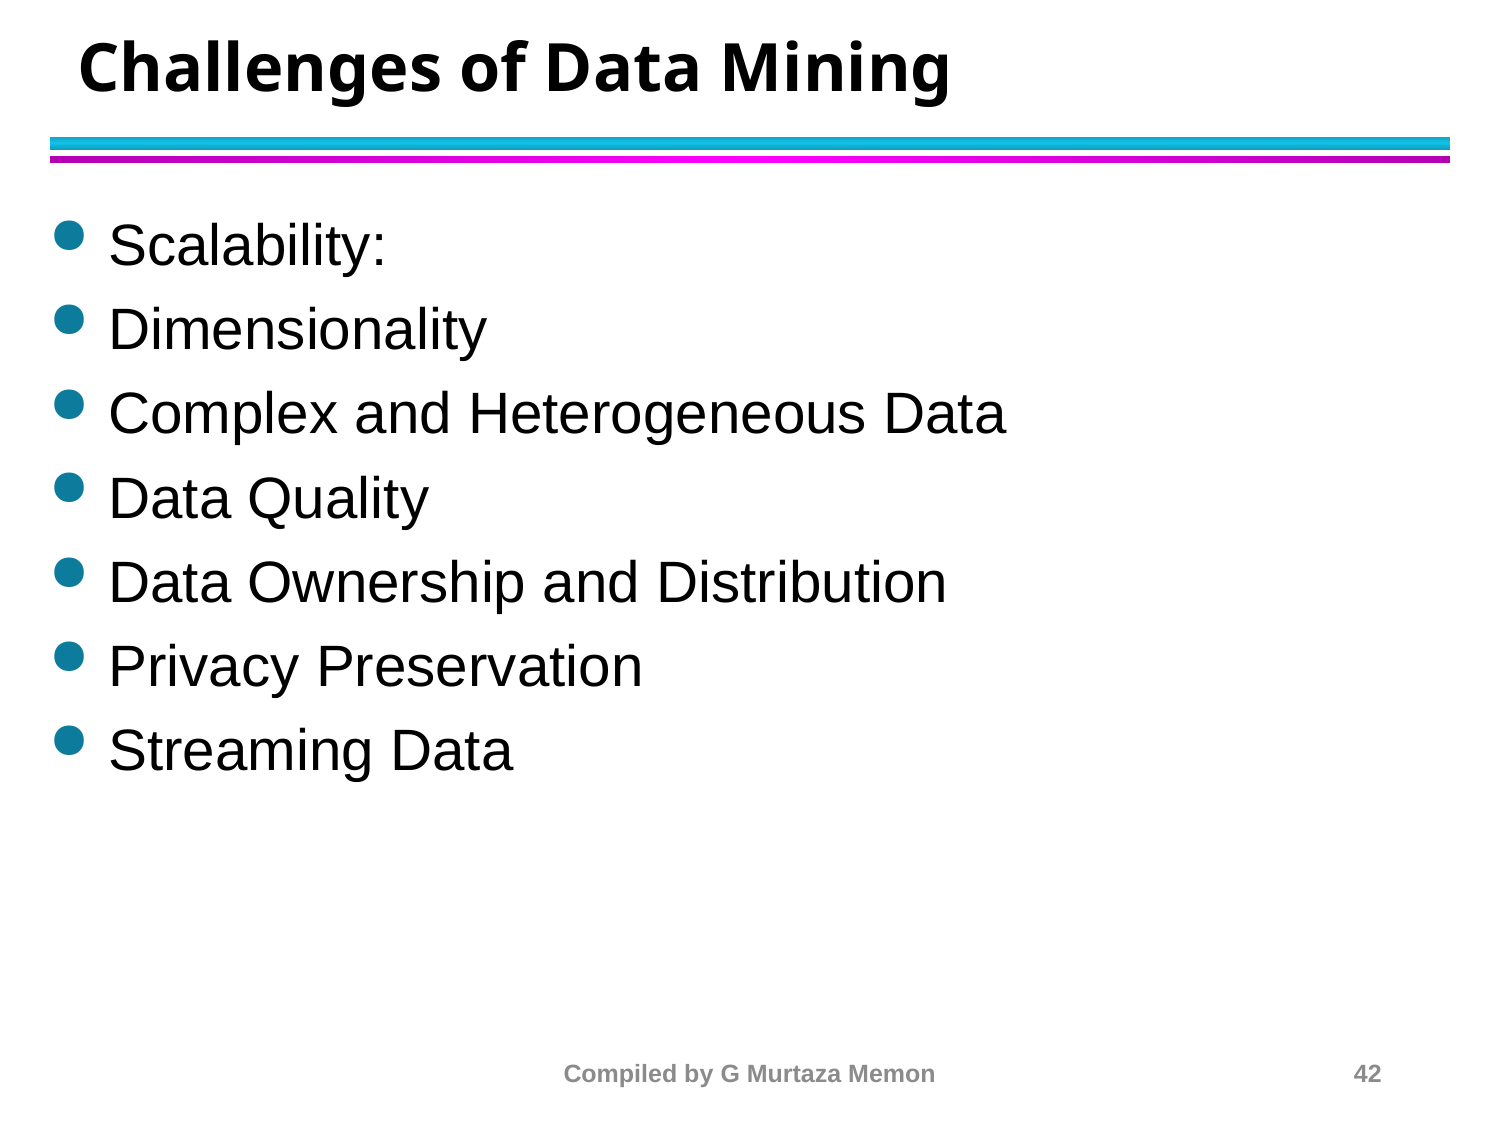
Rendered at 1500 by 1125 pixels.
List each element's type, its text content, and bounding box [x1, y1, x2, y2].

footer Compiled by G Murtaza Memon [496, 1042, 1004, 1103]
list Scalability: Dimensionality Complex and Heterogeneous Data Data Quality Data Ownership and Distribution Privacy Preservation Streaming Data [37, 200, 1450, 904]
title Challenges of Data Mining [62, 24, 1421, 113]
slide_number 42 [1059, 1042, 1397, 1103]
